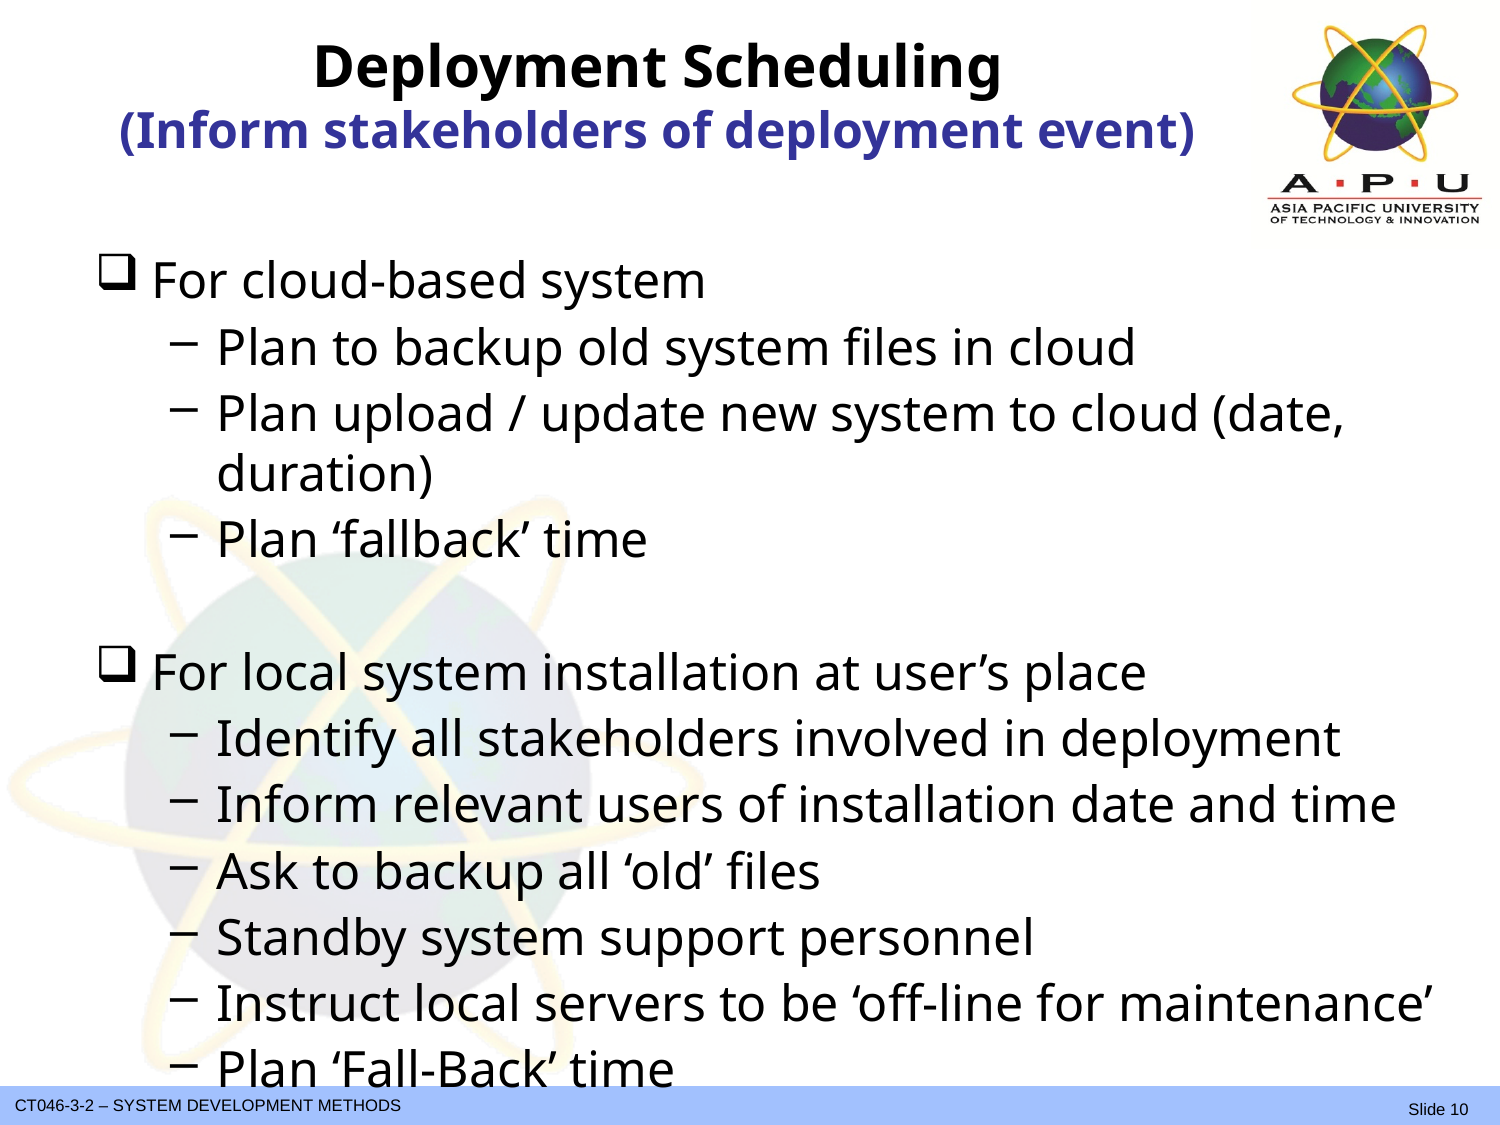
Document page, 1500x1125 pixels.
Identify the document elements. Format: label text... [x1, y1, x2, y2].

title Deployment Scheduling (Inform stakeholders of deployment event) [79, 0, 1236, 188]
list For cloud-based system Plan to backup old system files in cloud Plan upload / update new system to cloud (date, duration) Plan ‘fallback’ time For local system installation at user’s place Identify all stakeholders involved in deployment Inform relevant users of installation date and time Ask to backup all ‘old’ files Standby system support personnel Instruct local servers to be ‘off-line for maintenance’ Plan ‘Fall-Back’ time [79, 241, 1500, 1044]
picture [1251, 0, 1500, 241]
